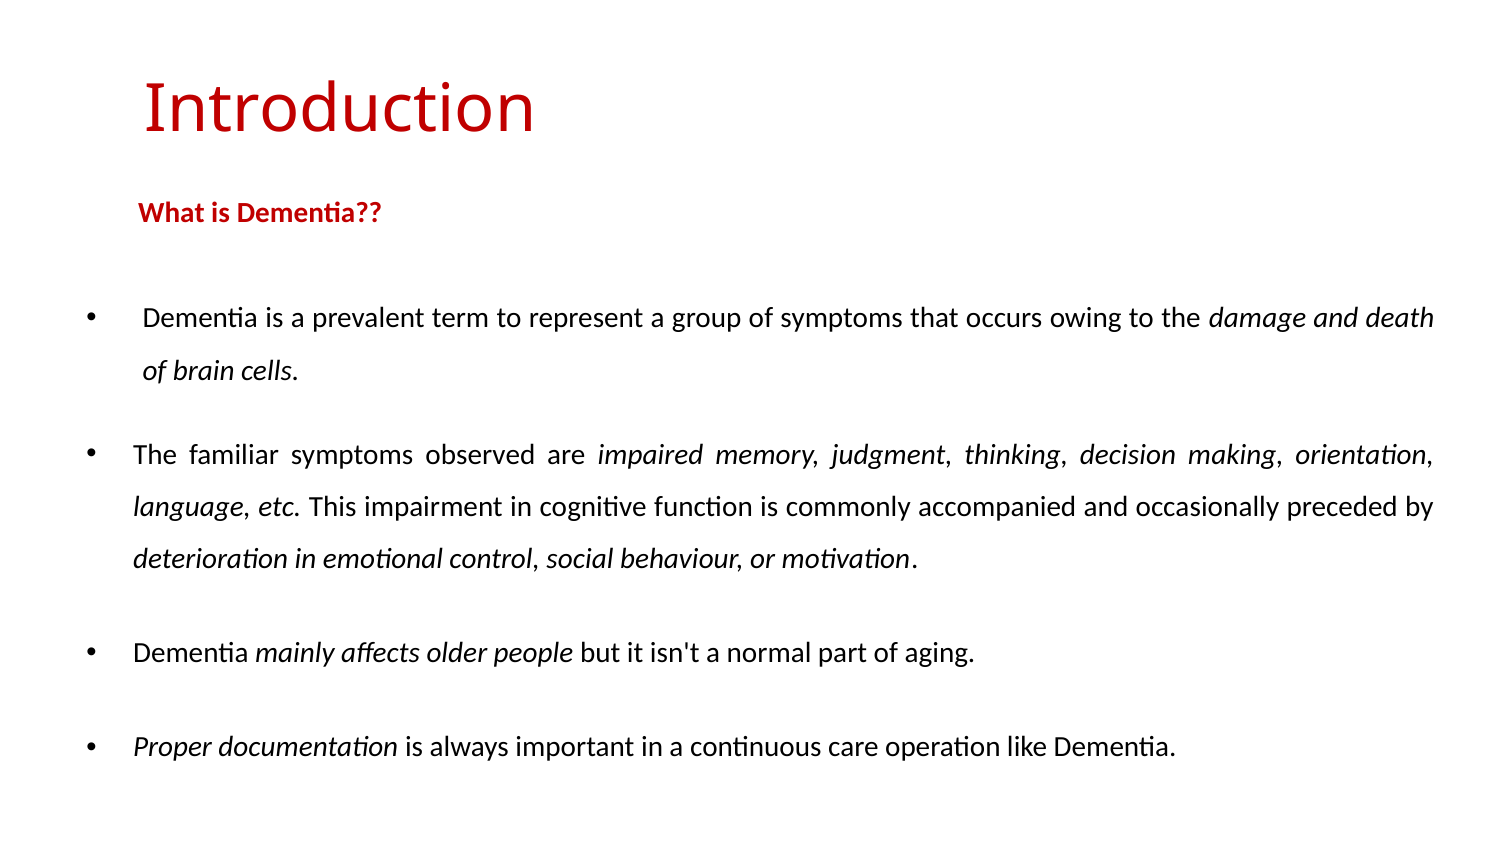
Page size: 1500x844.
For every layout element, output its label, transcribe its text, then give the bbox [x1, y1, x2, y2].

title Introduction [76, 82, 1339, 161]
list What is Dementia?? Dementia is a prevalent term to represent a group of symptoms that occurs owing to the damage and death of brain cells. The familiar symptoms observed are impaired memory, judgment, thinking, decision making, orientation, language, etc. This impairment in cognitive function is commonly accompanied and occasionally preceded by deterioration in emotional control, social behaviour, or motivation. Dementia mainly affects older people but it isn't a normal part of aging. Proper documentation is always important in a continuous care operation like Dementia. [54, 161, 1450, 844]
